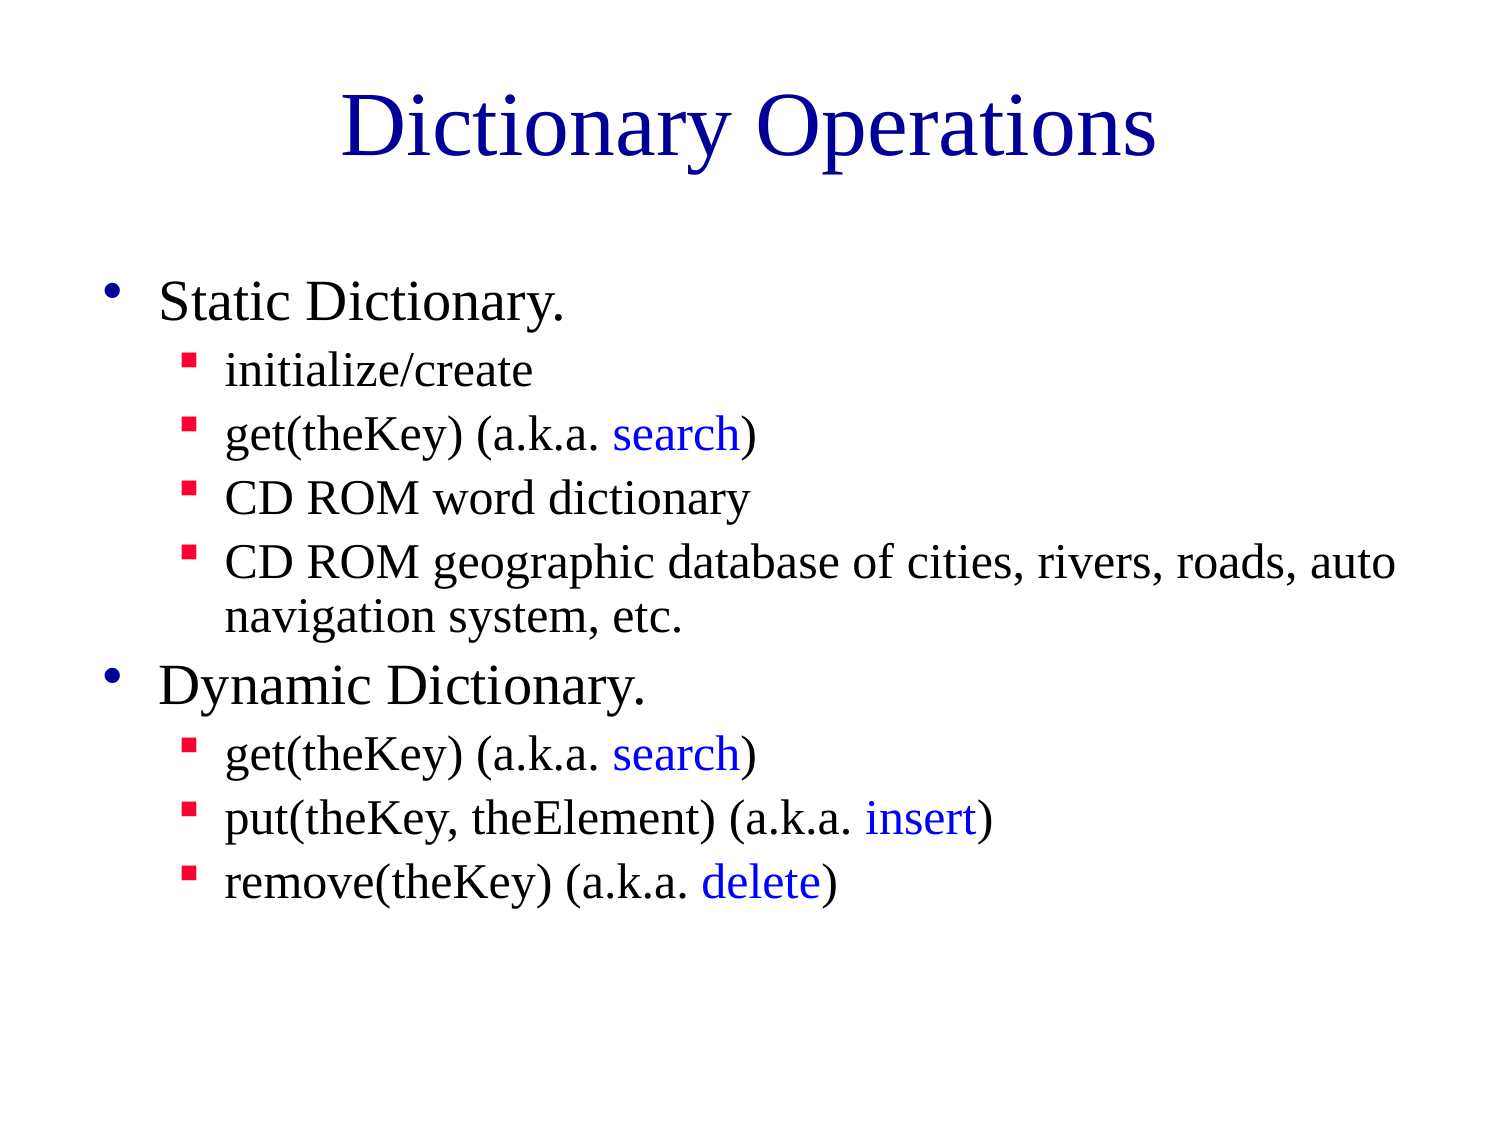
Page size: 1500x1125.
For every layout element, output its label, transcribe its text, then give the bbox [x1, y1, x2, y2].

list Static Dictionary. initialize/create get(theKey) (a.k.a. search) CD ROM word dictionary CD ROM geographic database of cities, rivers, roads, auto navigation system, etc. Dynamic Dictionary. get(theKey) (a.k.a. search) put(theKey, theElement) (a.k.a. insert) remove(theKey) (a.k.a. delete) [87, 262, 1463, 925]
title Dictionary Operations [112, 24, 1388, 213]
